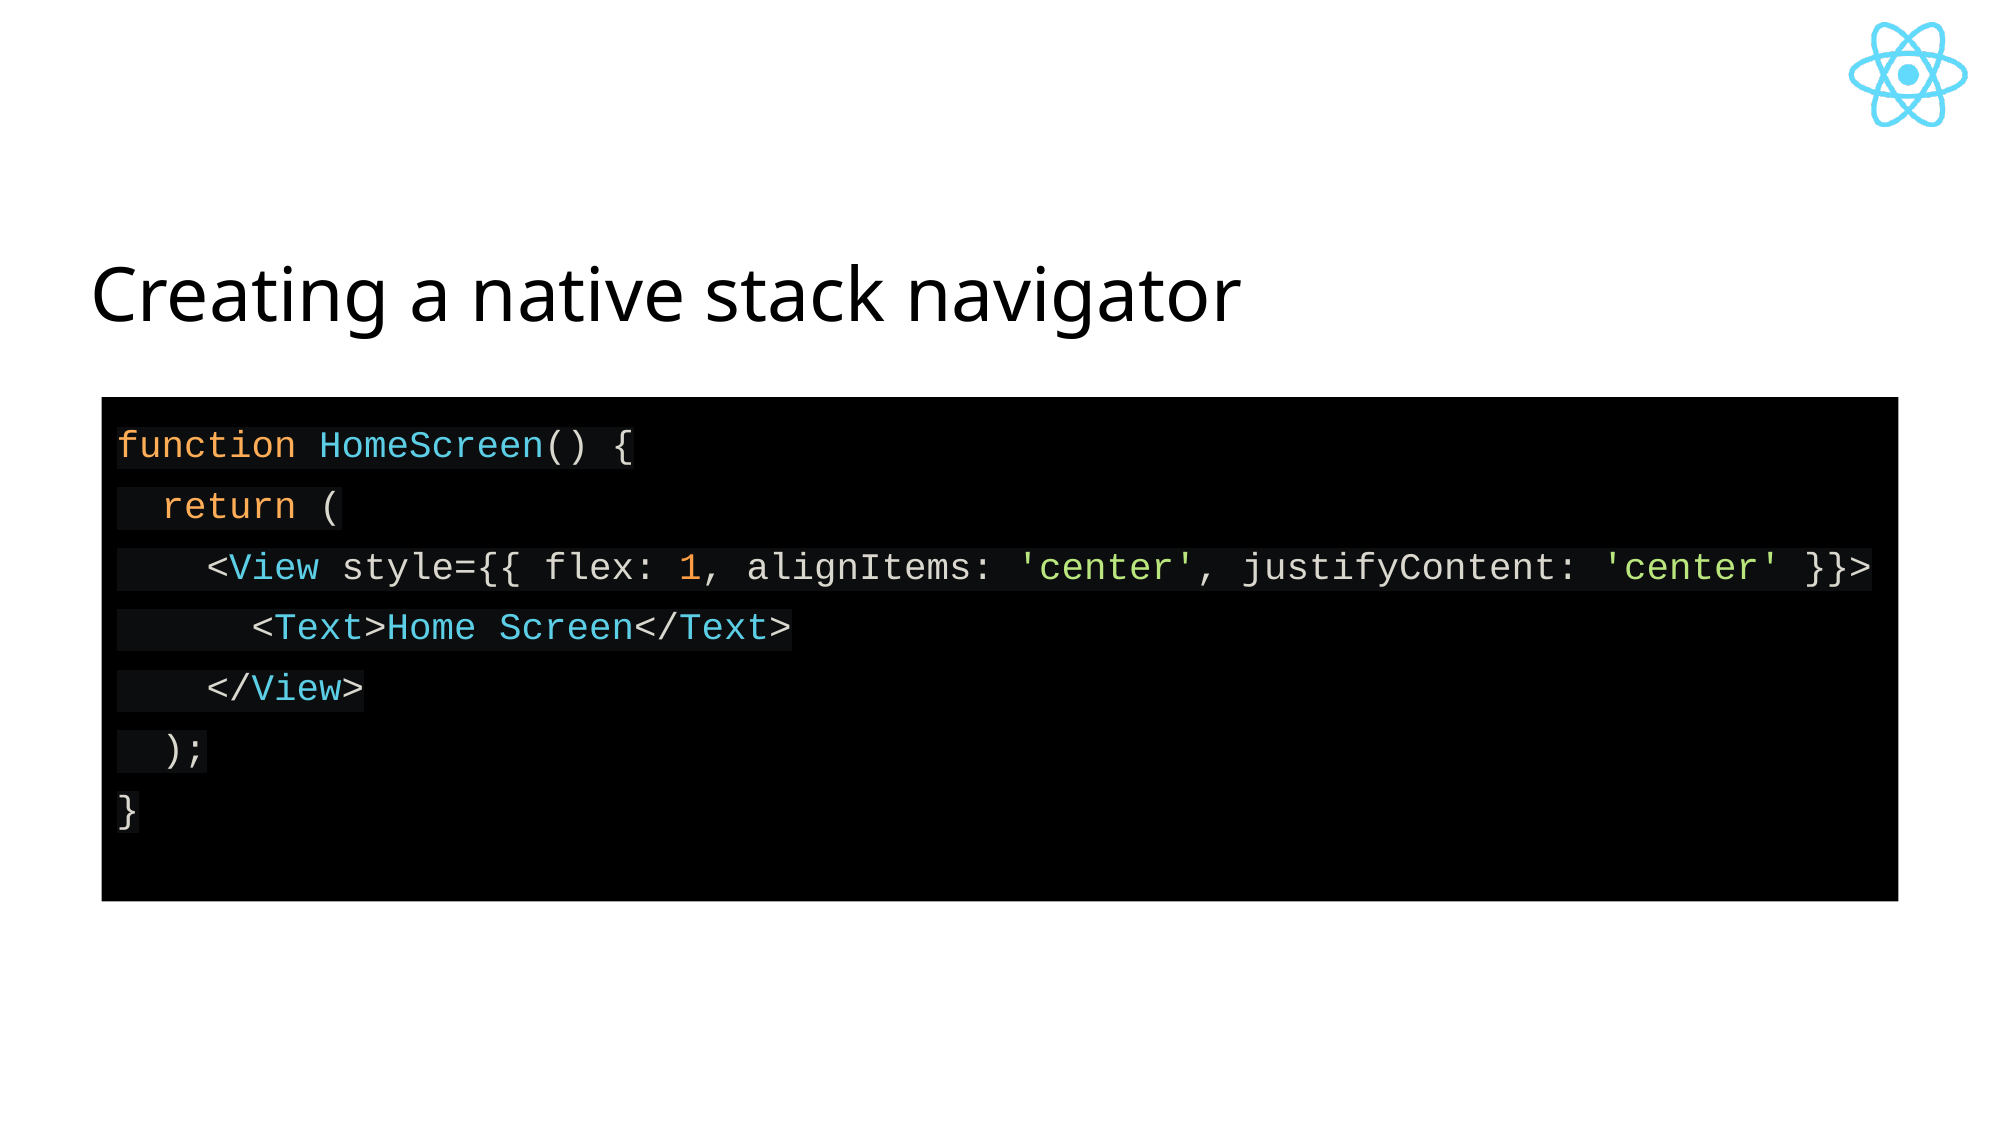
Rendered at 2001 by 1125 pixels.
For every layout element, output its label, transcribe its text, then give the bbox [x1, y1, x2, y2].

title Creating a native stack navigator [75, 149, 1300, 408]
list function HomeScreen() { return ( <View style={{ flex: 1, alignItems: 'center', justifyContent: 'center' }}> <Text>Home Screen</Text> </View> ); } [101, 397, 1899, 902]
picture [1847, 22, 1969, 127]
